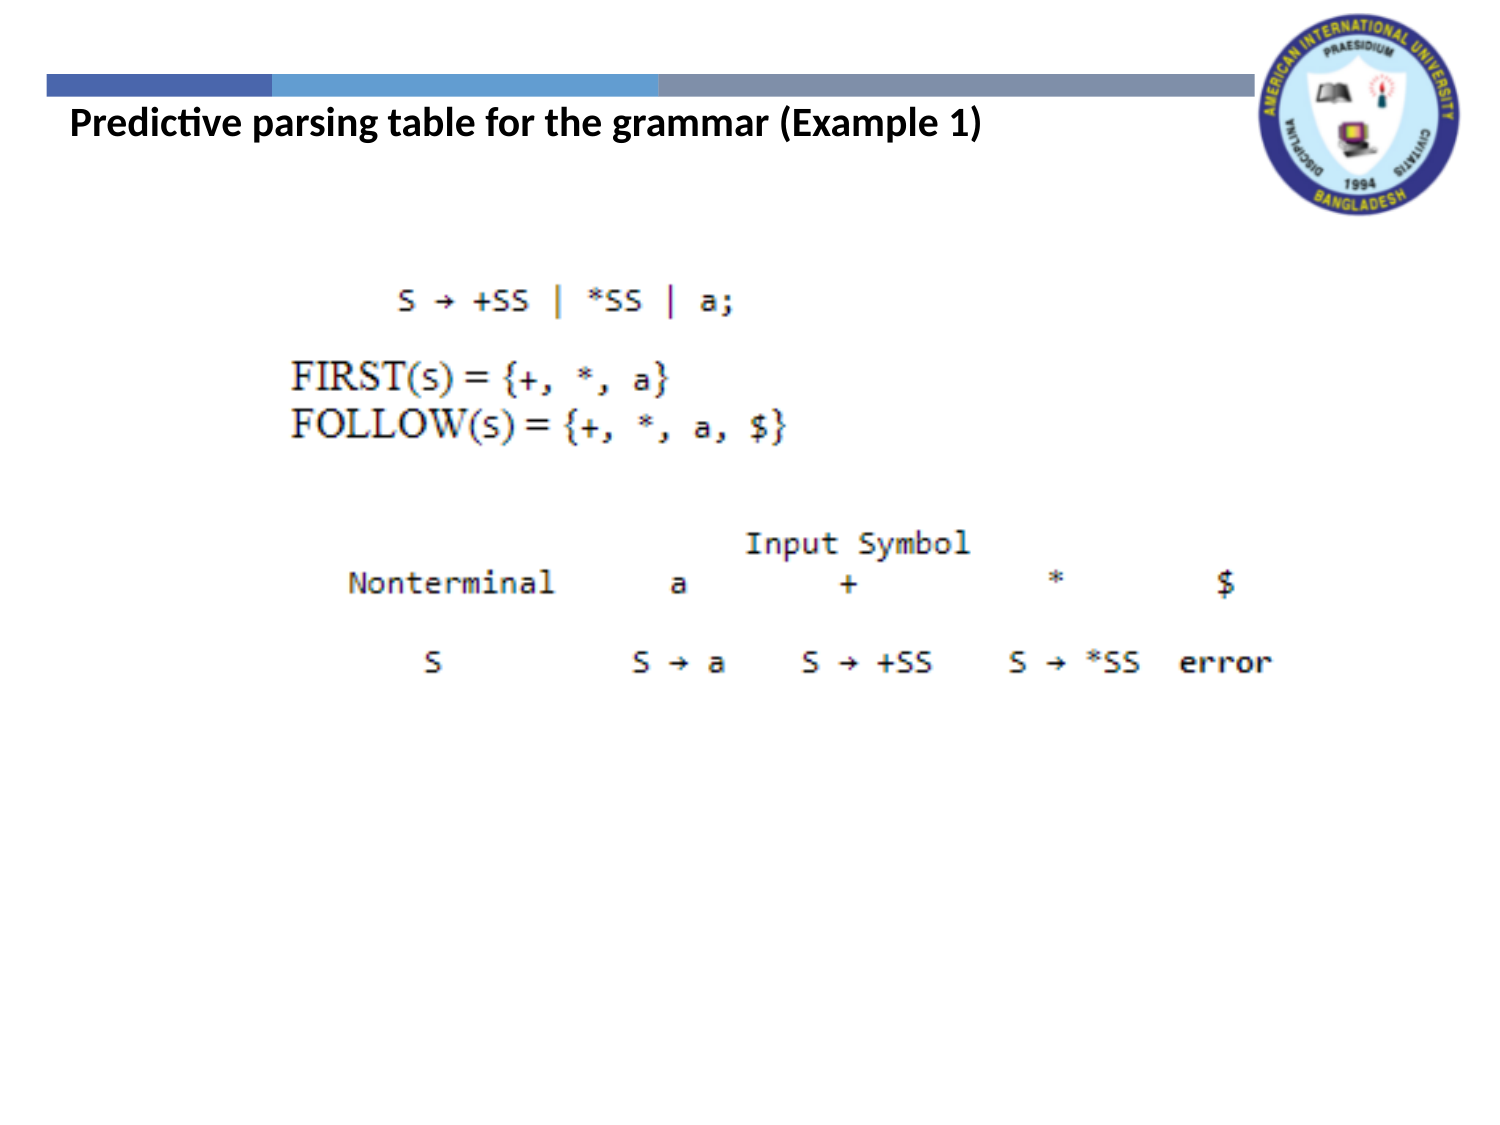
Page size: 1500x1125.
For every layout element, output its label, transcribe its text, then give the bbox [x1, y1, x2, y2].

text_box Predictive parsing table for the grammar (Example 1) [54, 97, 1187, 179]
picture [253, 258, 1323, 743]
picture [1254, 9, 1465, 221]
